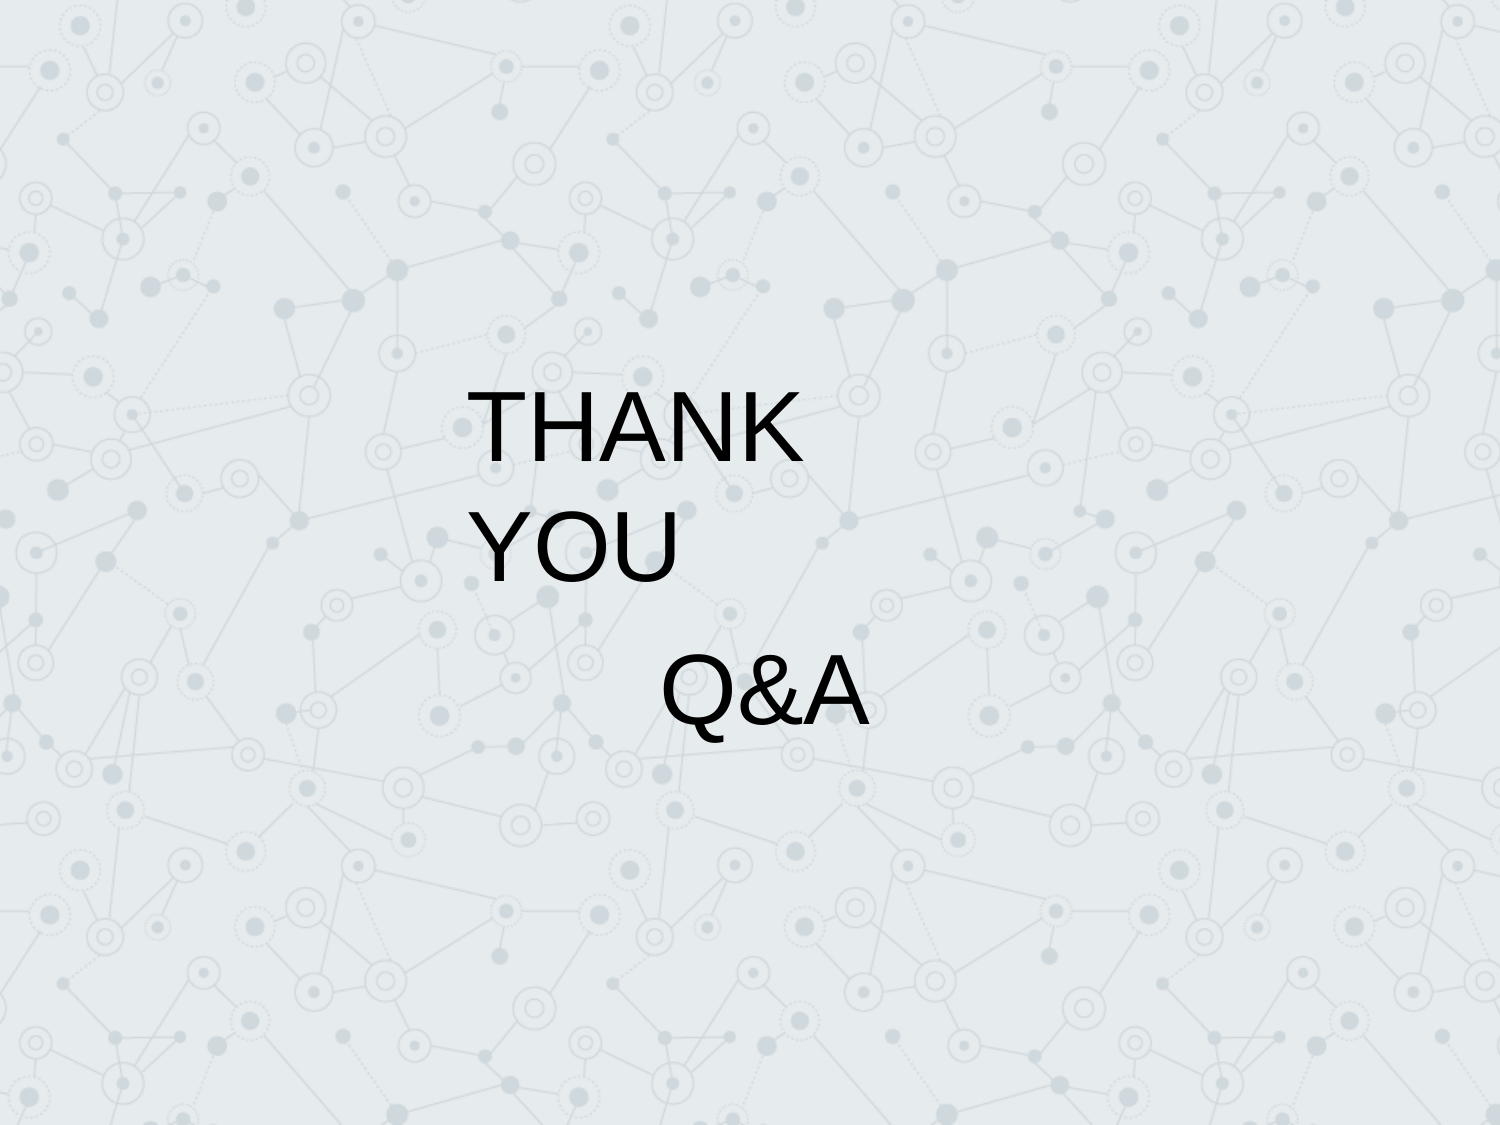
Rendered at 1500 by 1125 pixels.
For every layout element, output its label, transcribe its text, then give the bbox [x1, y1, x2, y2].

text_box THANK YOU [451, 354, 1063, 481]
text_box Q&A [644, 617, 886, 744]
